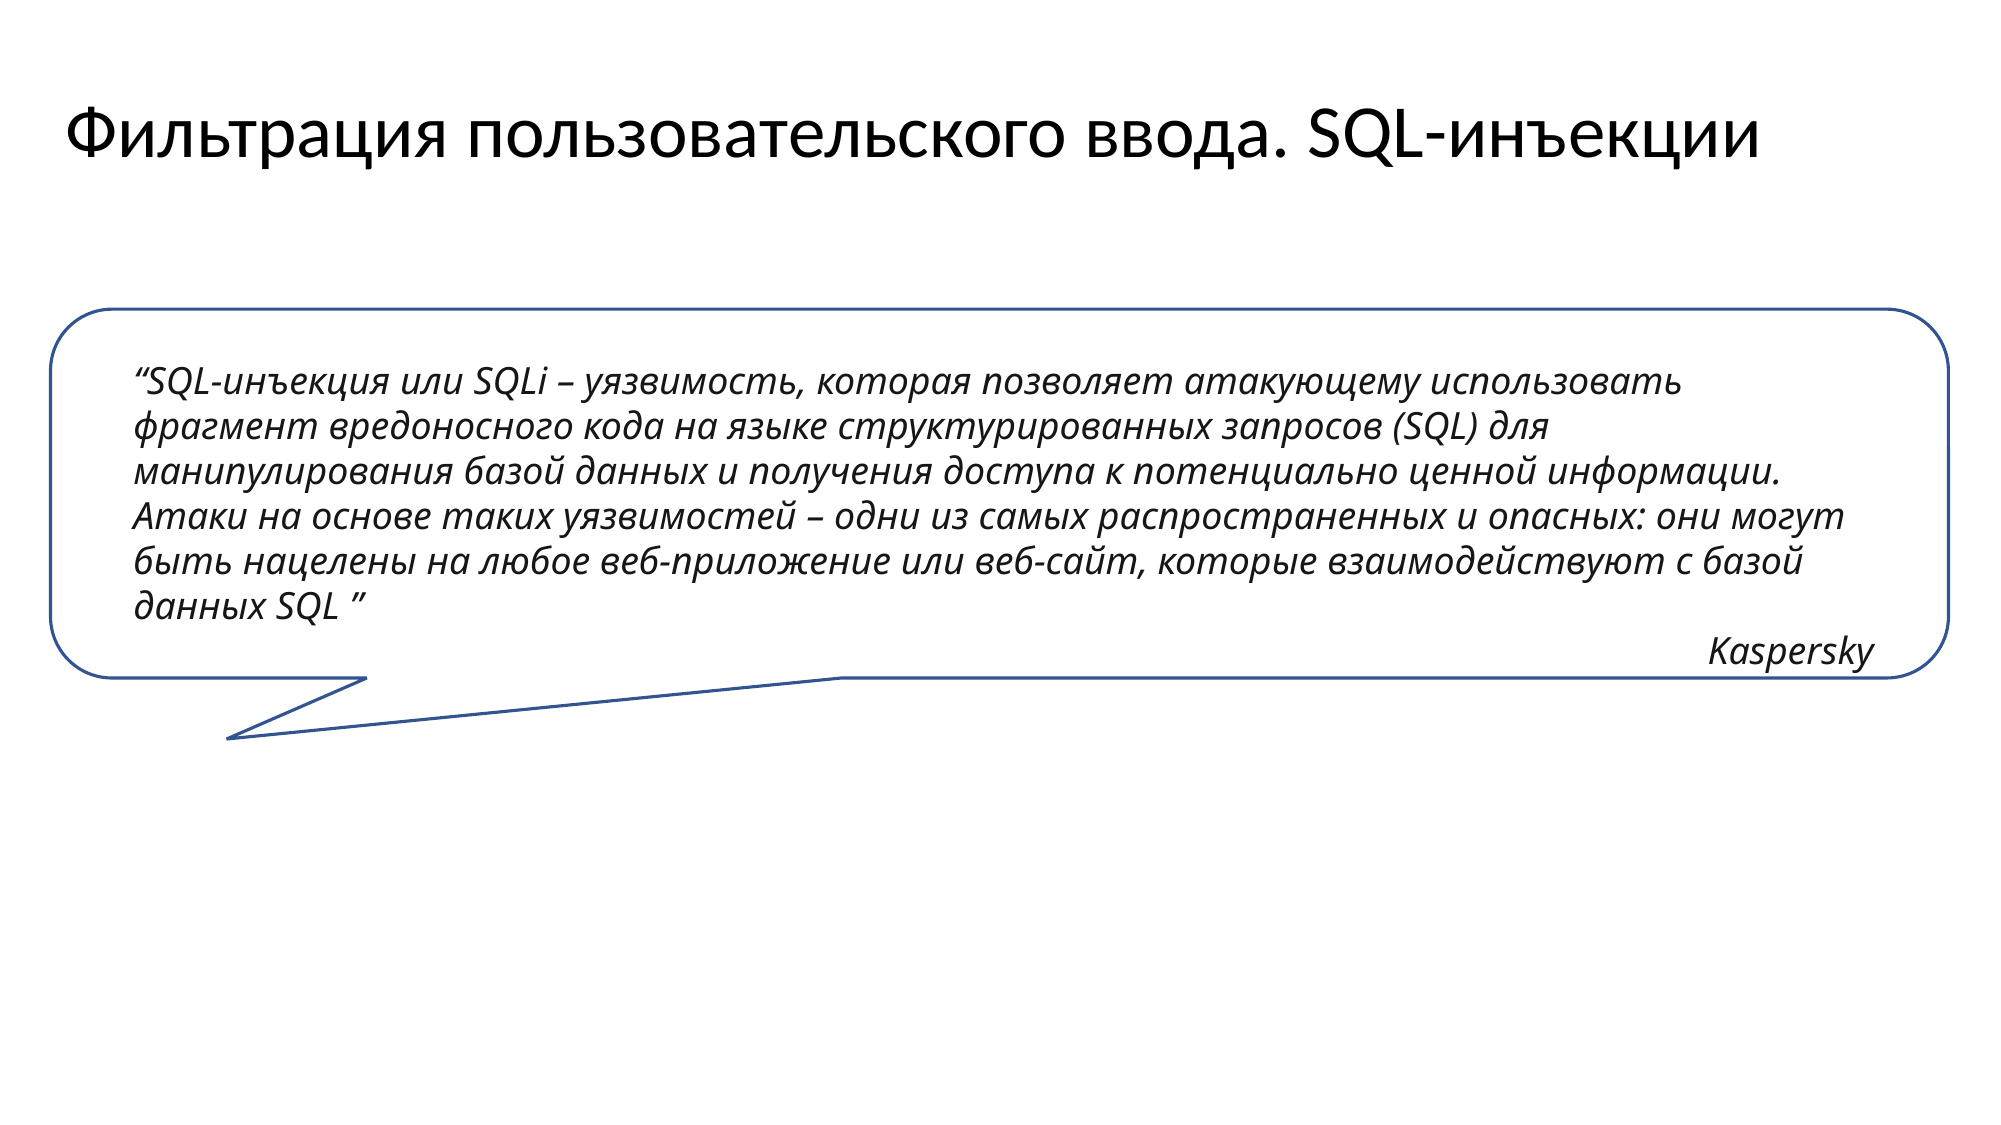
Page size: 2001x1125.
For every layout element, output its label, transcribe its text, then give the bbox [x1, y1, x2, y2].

text_box Фильтрация пользовательского ввода. SQL-инъекции [50, 75, 1869, 181]
text_box [49, 308, 1950, 741]
text_box “SQL-инъекция или SQLi – уязвимость, которая позволяет атакующему использовать фрагмент вредоносного кода на языке структурированных запросов (SQL) для манипулирования базой данных и получения доступа к потенциально ценной информации. Атаки на основе таких уязвимостей – одни из самых распространенных и опасных: они могут быть нацелены на любое веб-приложение или веб-сайт, которые взаимодействуют с базой данных SQL ” Kaspersky [118, 349, 1889, 679]
